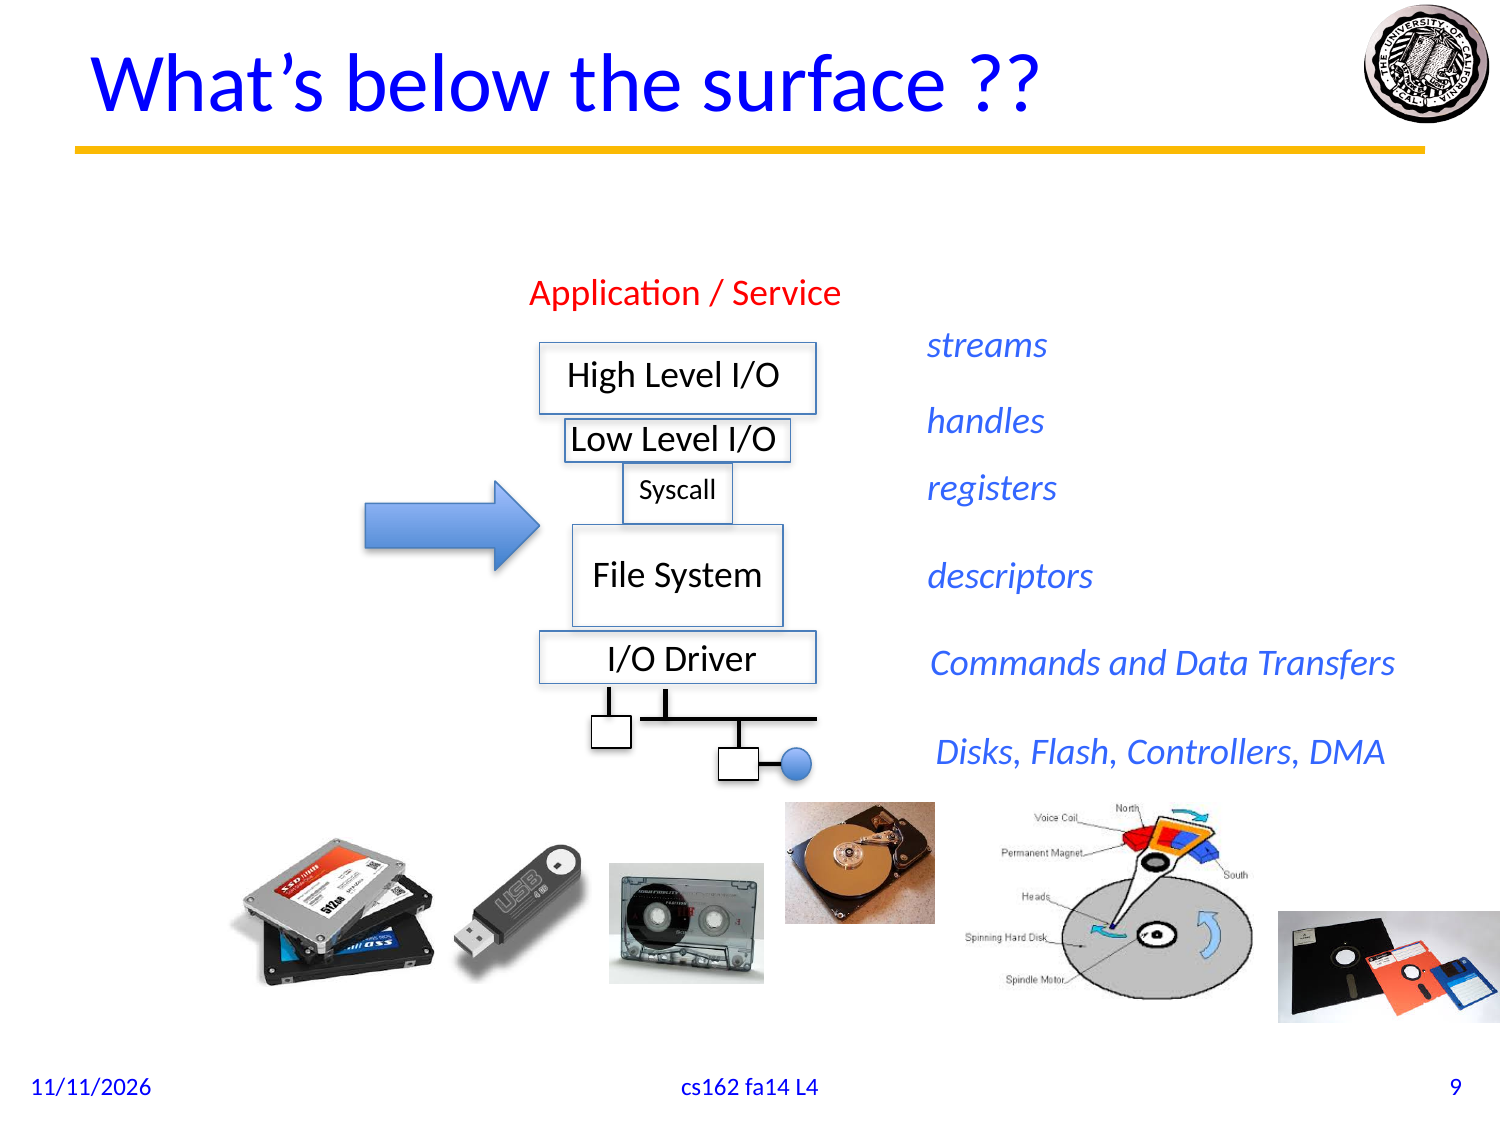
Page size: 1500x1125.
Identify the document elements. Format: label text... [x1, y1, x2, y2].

text_box [539, 342, 817, 415]
text_box handles [911, 388, 1060, 449]
text_box descriptors [912, 543, 1109, 604]
text_box [780, 747, 812, 781]
picture [1278, 911, 1500, 1023]
text_box streams [912, 312, 1063, 373]
picture [964, 802, 1254, 1001]
title What’s below the surface ?? [75, 6, 1425, 150]
text_box [622, 462, 733, 523]
text_box [591, 715, 632, 749]
text_box registers [912, 455, 1073, 516]
text_box Application / Service [514, 260, 857, 321]
text_box Commands and Data Transfers [915, 631, 1411, 691]
text_box [572, 524, 784, 627]
text_box Disks, Flash, Controllers, DMA [920, 719, 1401, 780]
picture [1350, 0, 1500, 127]
text_box [539, 630, 817, 684]
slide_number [15, 1055, 366, 1115]
text_box [364, 480, 541, 572]
text_box Low Level I/O [555, 406, 800, 466]
text_box [718, 747, 759, 781]
slide_number 9 [1127, 1055, 1478, 1115]
picture [445, 837, 592, 984]
picture [227, 837, 436, 987]
picture [785, 802, 935, 924]
picture [608, 863, 764, 984]
text_box [564, 418, 791, 463]
footer cs162 fa14 L4 [512, 1055, 988, 1115]
